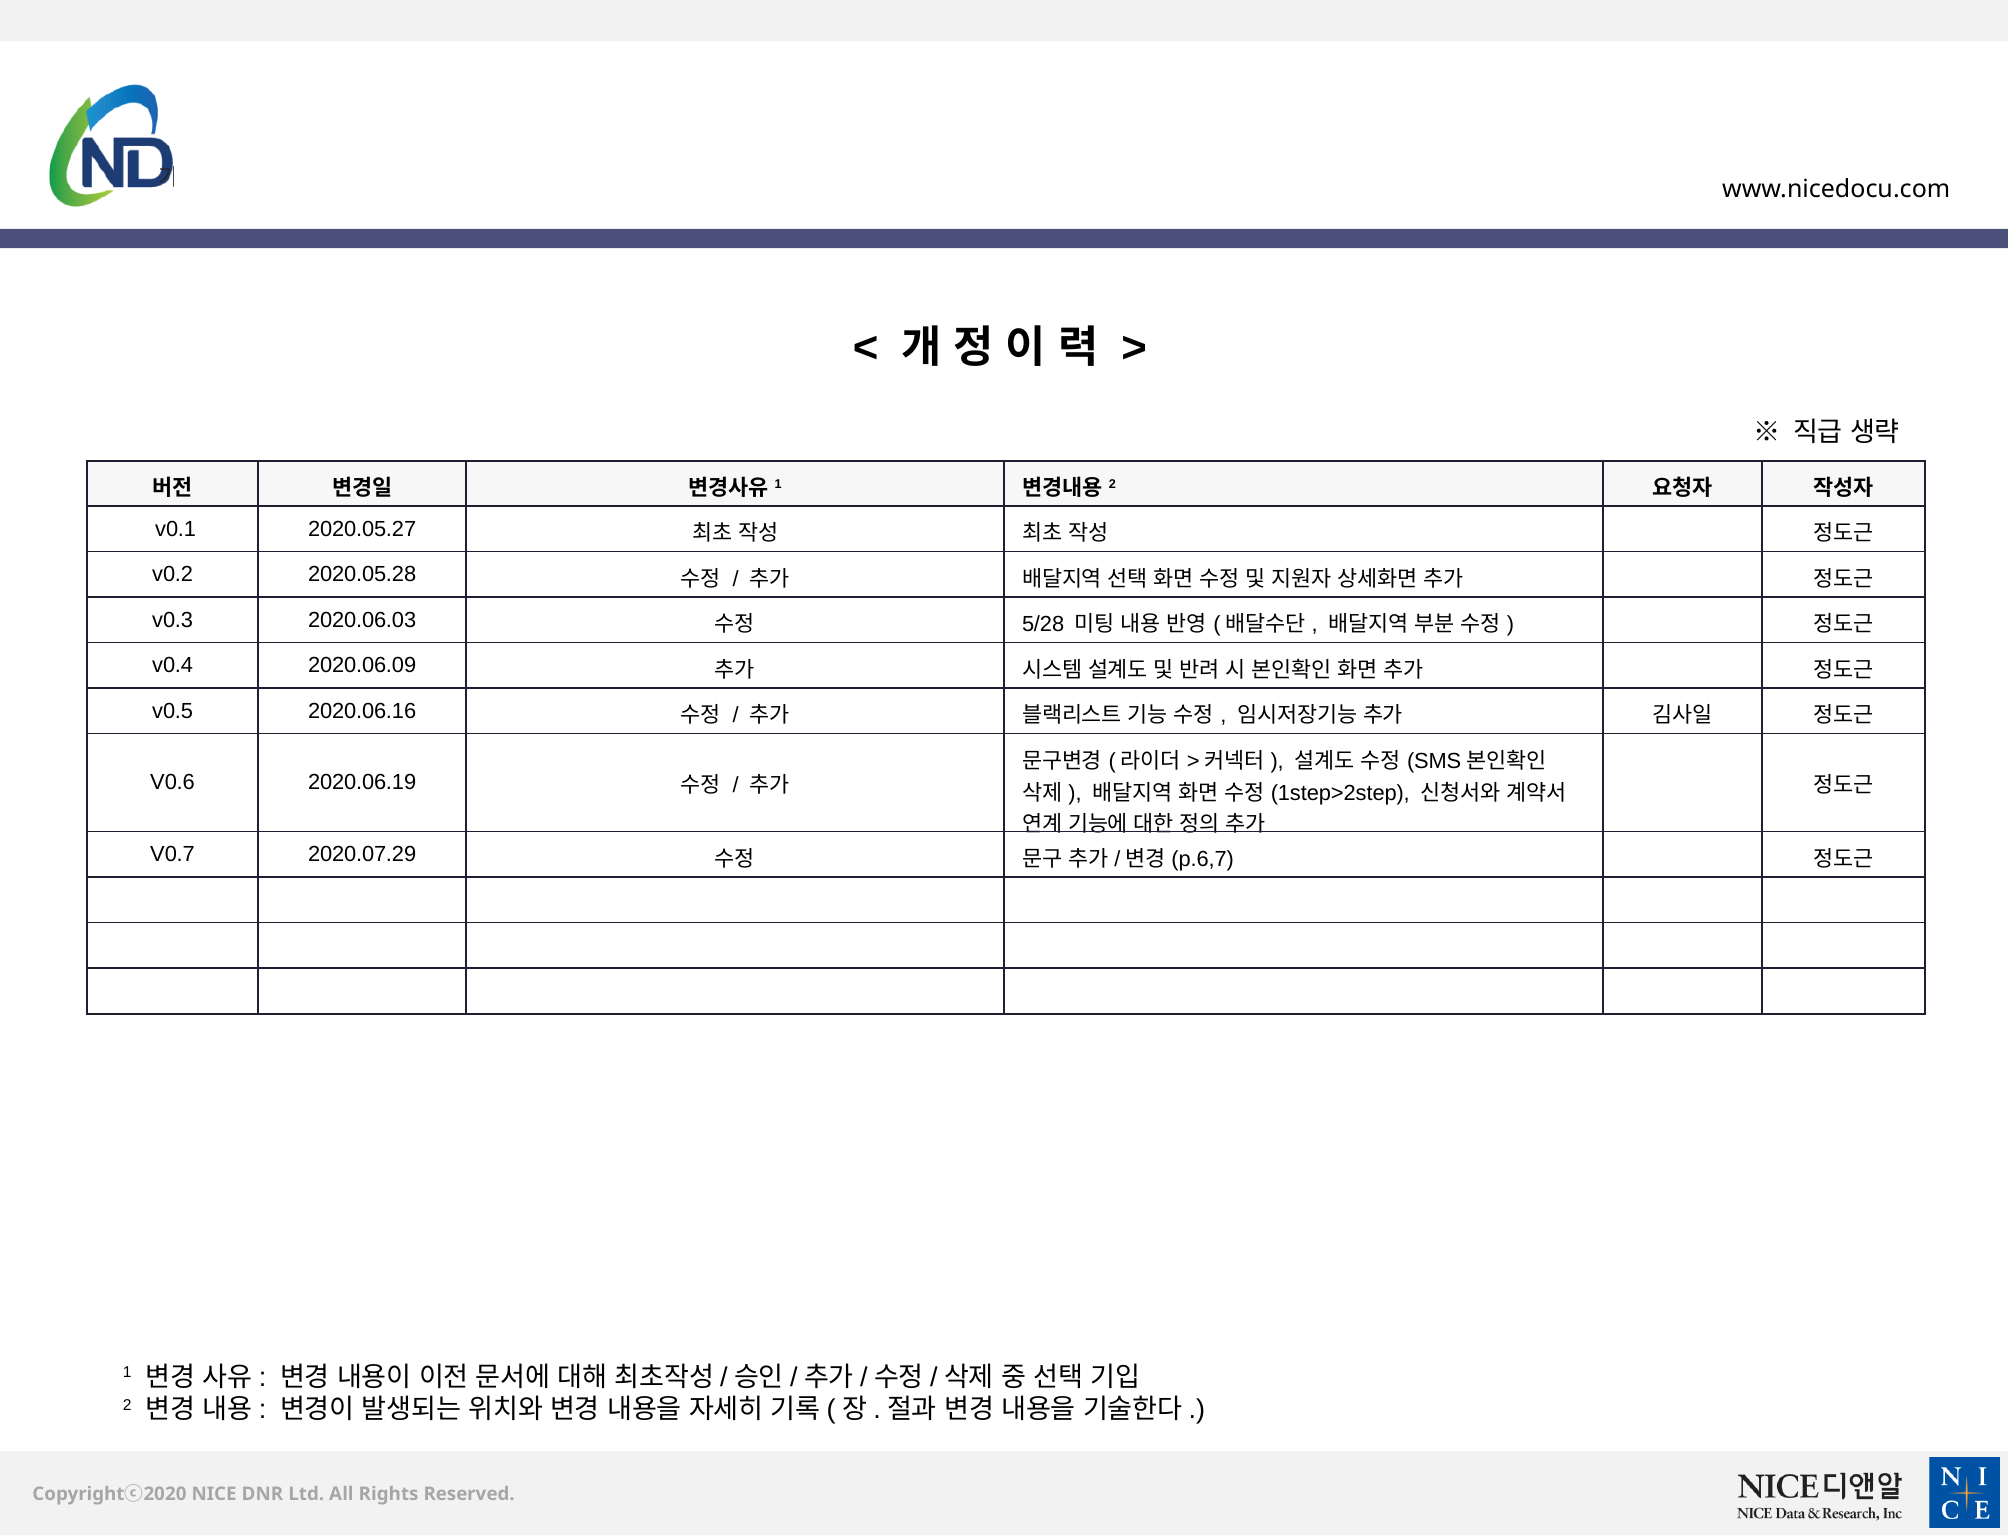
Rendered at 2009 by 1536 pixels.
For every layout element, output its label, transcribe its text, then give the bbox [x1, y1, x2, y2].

table_cell 정도근 [1763, 832, 1924, 876]
table_cell [1763, 878, 1924, 922]
table_header 변경내용2 [1005, 462, 1602, 505]
table_cell 2020.07.29 [259, 832, 465, 876]
table_cell [1604, 643, 1761, 687]
table_cell 문구변경(라이더>커넥터), 설계도 수정(SMS본인확인 삭제), 배달지역 화면 수정(1step>2step), 신청서와 계약서 연계 기능에 대한 정의 추가 [1005, 734, 1602, 831]
table_cell 추가 [467, 643, 1003, 687]
table_cell 정도근 [1763, 689, 1924, 733]
table_cell [1604, 598, 1761, 642]
table_cell [88, 969, 257, 1013]
table_cell 정도근 [1763, 552, 1924, 596]
table_cell [1604, 552, 1761, 596]
table_cell 배달지역 선택 화면 수정 및 지원자 상세화면 추가 [1005, 552, 1602, 596]
table_cell [259, 878, 465, 922]
table_header 변경일 [259, 462, 465, 505]
picture [35, 82, 174, 209]
table_cell 5/28 미팅 내용 반영(배달수단, 배달지역 부분 수정) [1005, 598, 1602, 642]
table_cell 수정 [467, 832, 1003, 876]
table_cell [259, 969, 465, 1013]
table_cell 2020.06.19 [259, 734, 465, 831]
text_box 1 변경 사유: 변경 내용이 이전 문서에 대해 최초작성/승인/추가/수정/삭제 중 선택 기입 2 변경 내용: 변경이 발생되는 위치와 변경 내용을 자세히 기록(장.절과 변경 내용을 기술한다.) [98, 1346, 1238, 1437]
table_cell 2020.06.16 [259, 689, 465, 733]
table_cell [1604, 878, 1761, 922]
table_cell [1763, 923, 1924, 967]
text_box < 개 정 이 력 > [732, 307, 1267, 383]
table_cell 정도근 [1763, 598, 1924, 642]
table_cell 김사일 [1604, 689, 1761, 733]
table_cell 수정 / 추가 [467, 734, 1003, 831]
table_cell [1604, 969, 1761, 1013]
table_header 변경사유1 [467, 462, 1003, 505]
table_cell v0.1 [88, 507, 257, 551]
table_cell v0.3 [88, 598, 257, 642]
picture [1737, 1457, 2000, 1528]
table_cell 최초 작성 [1005, 507, 1602, 551]
table_cell 2020.05.27 [259, 507, 465, 551]
table_cell v0.2 [88, 552, 257, 596]
table_cell [1604, 832, 1761, 876]
table_cell [1604, 507, 1761, 551]
table_cell [467, 923, 1003, 967]
table_cell [1005, 878, 1602, 922]
table_cell 정도근 [1763, 643, 1924, 687]
table_header 작성자 [1763, 462, 1924, 505]
table_cell 정도근 [1763, 507, 1924, 551]
table_cell 2020.06.09 [259, 643, 465, 687]
table_cell 블랙리스트 기능 수정, 임시저장기능 추가 [1005, 689, 1602, 733]
table_cell V0.6 [88, 734, 257, 831]
table_cell 최초 작성 [467, 507, 1003, 551]
table_cell [259, 923, 465, 967]
table_cell v0.5 [88, 689, 257, 733]
text_box ※ 직급 생략 [1728, 401, 1925, 459]
table_cell 수정 / 추가 [467, 552, 1003, 596]
table_cell [467, 878, 1003, 922]
table_cell [88, 923, 257, 967]
table_cell [1604, 923, 1761, 967]
table_cell [1005, 923, 1602, 967]
table_cell [467, 969, 1003, 1013]
table_cell v0.4 [88, 643, 257, 687]
table_cell 수정 / 추가 [467, 689, 1003, 733]
table_cell V0.7 [88, 832, 257, 876]
table_cell 문구 추가/변경(p.6,7) [1005, 832, 1602, 876]
table_cell 2020.06.03 [259, 598, 465, 642]
table_cell [1763, 969, 1924, 1013]
table_cell [88, 878, 257, 922]
table_cell 2020.05.28 [259, 552, 465, 596]
table_cell 시스템 설계도 및 반려 시 본인확인 화면 추가 [1005, 643, 1602, 687]
table_cell 수정 [467, 598, 1003, 642]
table_cell [1005, 969, 1602, 1013]
table_cell 정도근 [1763, 734, 1924, 831]
table_header 요청자 [1604, 462, 1761, 505]
table_cell [1604, 734, 1761, 831]
table_header 버전 [88, 462, 257, 505]
